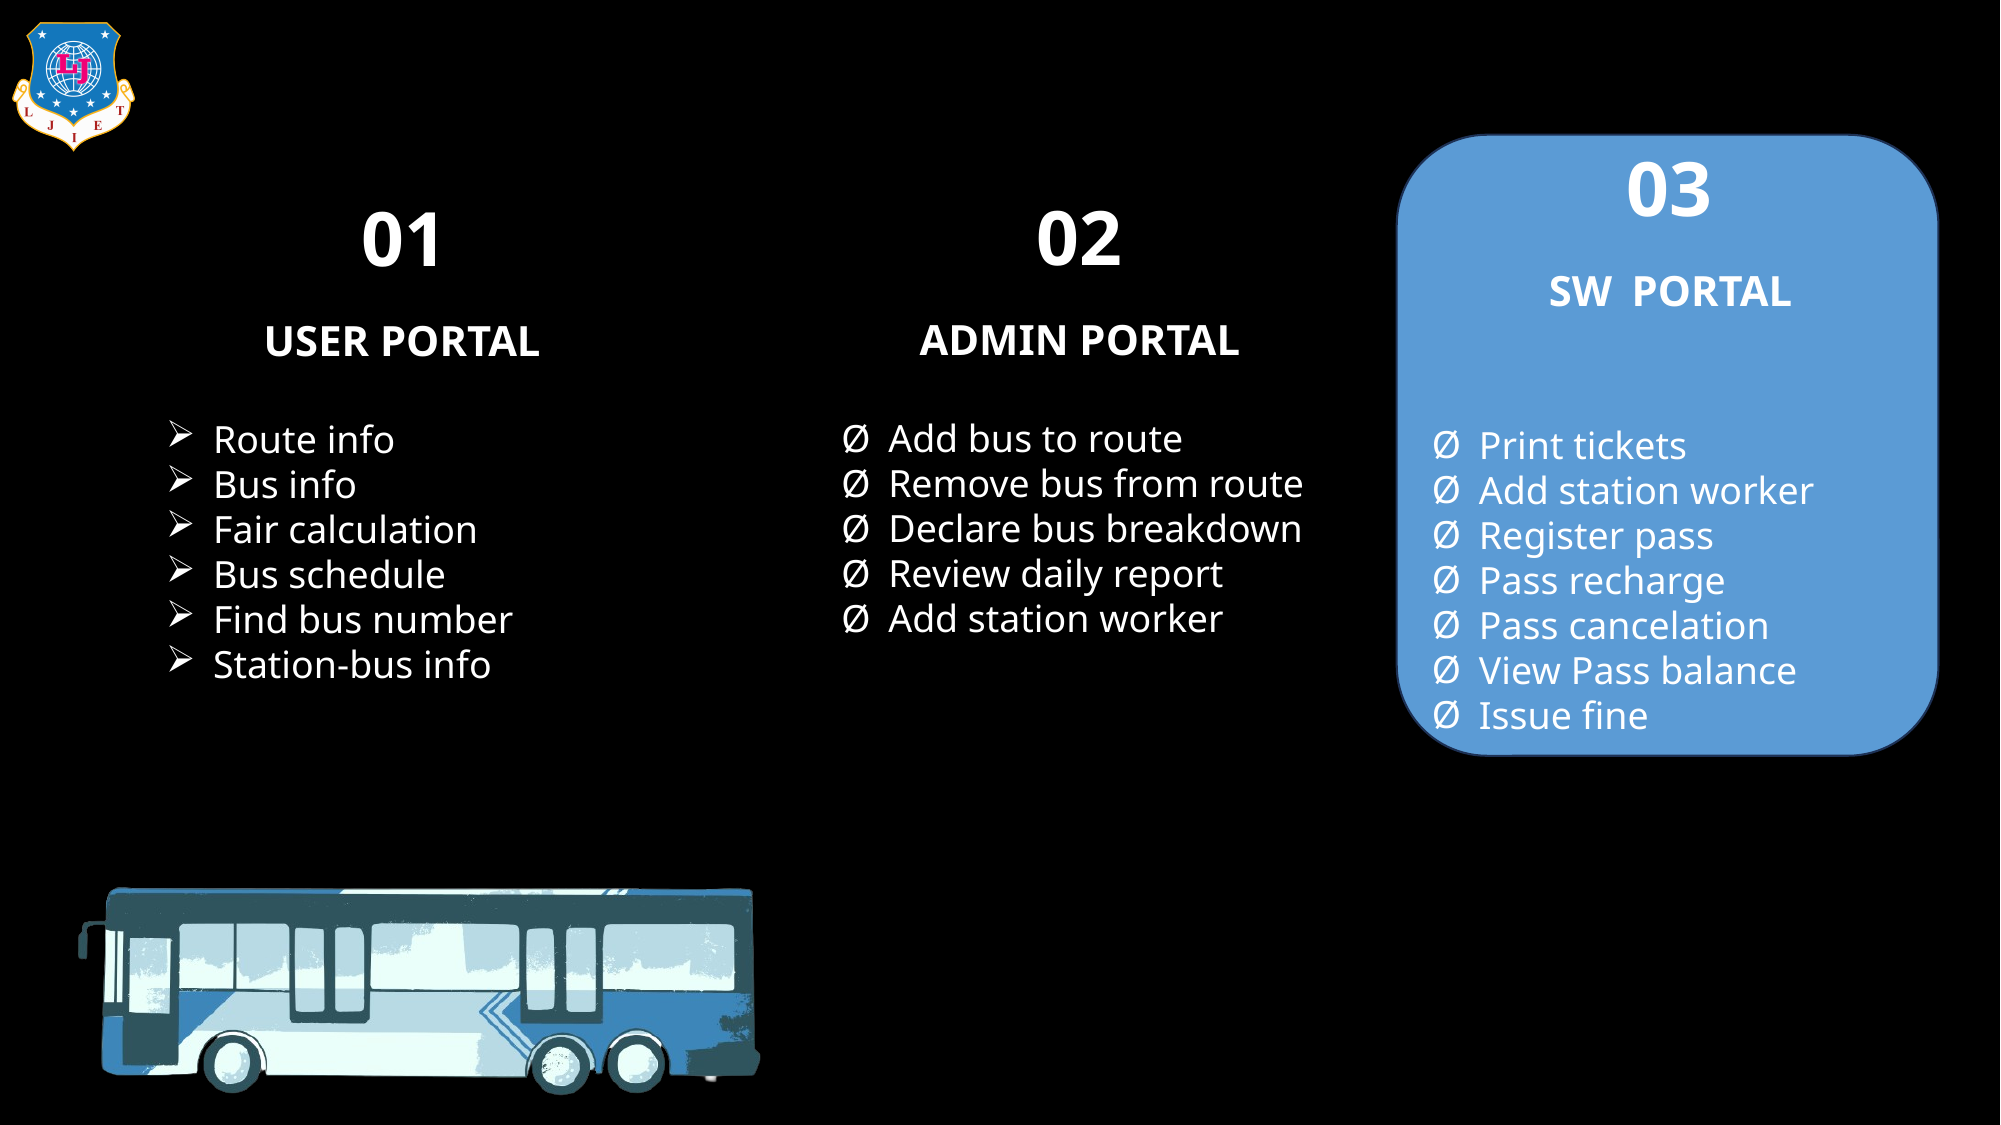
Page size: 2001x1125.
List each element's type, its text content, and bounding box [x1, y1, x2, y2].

text_box 02 ADMIN PORTAL Add bus to route Remove bus from route Declare bus breakdown Review daily report Add station worker [826, 182, 1320, 738]
picture [12, 22, 135, 152]
text_box [1395, 167, 1416, 723]
text_box 03 SW PORTAL Print tickets Add station worker Register pass Pass recharge Pass cancelation View Pass balance Issue fine [1416, 134, 1963, 835]
text_box 01 USER PORTAL Route info Bus info Fair calculation Bus schedule Find bus number Station-bus info [151, 183, 692, 739]
picture [73, 855, 771, 1105]
